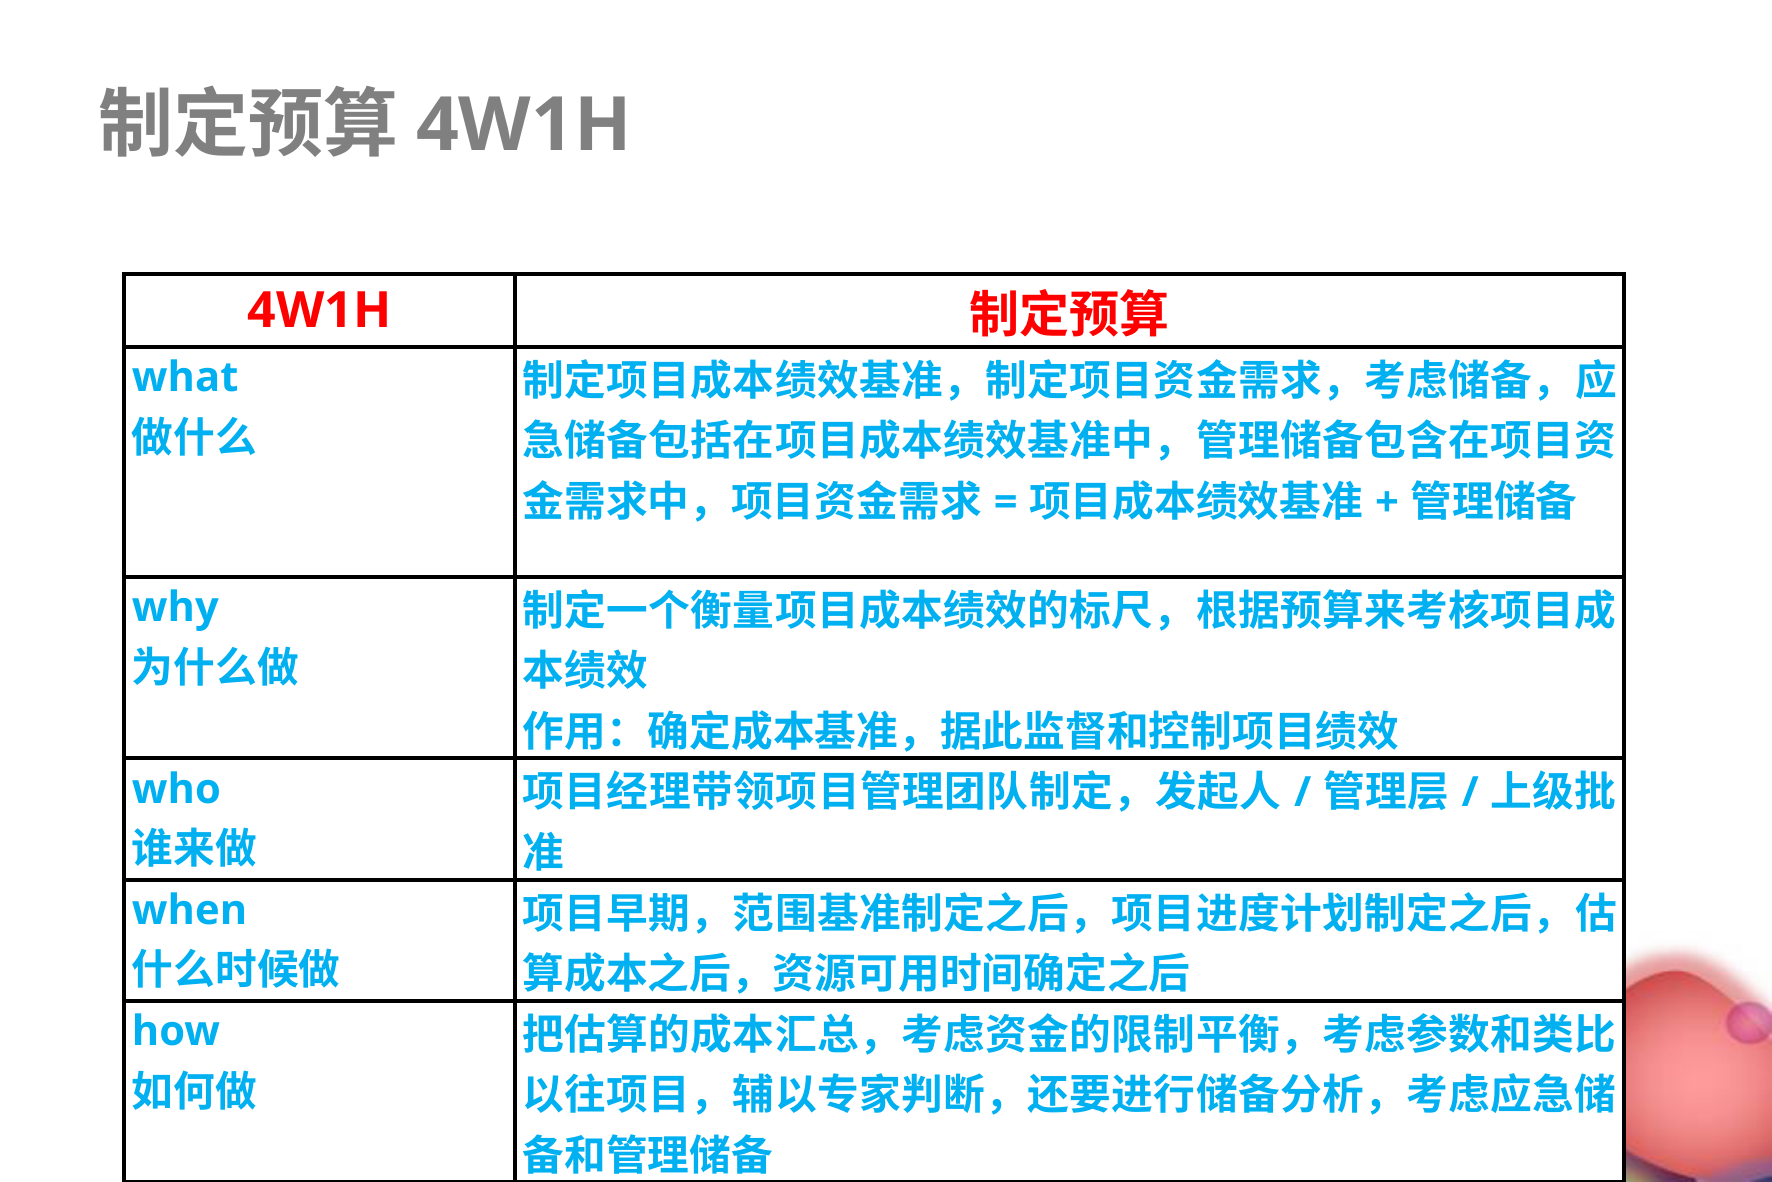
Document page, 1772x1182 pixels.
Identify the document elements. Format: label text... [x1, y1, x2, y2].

table_cell when 什么时候做 [126, 882, 513, 999]
table_header 制定预算 [517, 276, 1622, 345]
table_cell 把估算的成本汇总，考虑资金的限制平衡，考虑参数和类比以往项目，辅以专家判断，还要进行储备分析，考虑应急储备和管理储备 [517, 1003, 1622, 1180]
table_cell 制定项目成本绩效基准，制定项目资金需求，考虑储备，应急储备包括在项目成本绩效基准中，管理储备包含在项目资金需求中，项目资金需求=项目成本绩效基准+管理储备 [517, 349, 1622, 575]
table_cell why 为什么做 [126, 579, 513, 756]
table_cell 项目经理带领项目管理团队制定，发起人/管理层/上级批准 [517, 760, 1622, 878]
table_cell 项目早期，范围基准制定之后，项目进度计划制定之后，估算成本之后，资源可用时间确定之后 [517, 882, 1622, 999]
table_header 4W1H [126, 276, 513, 345]
table_cell what 做什么 [126, 349, 513, 575]
text_box 制定预算4W1H [81, 73, 1676, 168]
table_cell how 如何做 [126, 1003, 513, 1180]
table_cell who 谁来做 [126, 760, 513, 878]
picture [0, 0, 1772, 1182]
table_cell 制定一个衡量项目成本绩效的标尺，根据预算来考核项目成本绩效 作用：确定成本基准，据此监督和控制项目绩效 [517, 579, 1622, 756]
